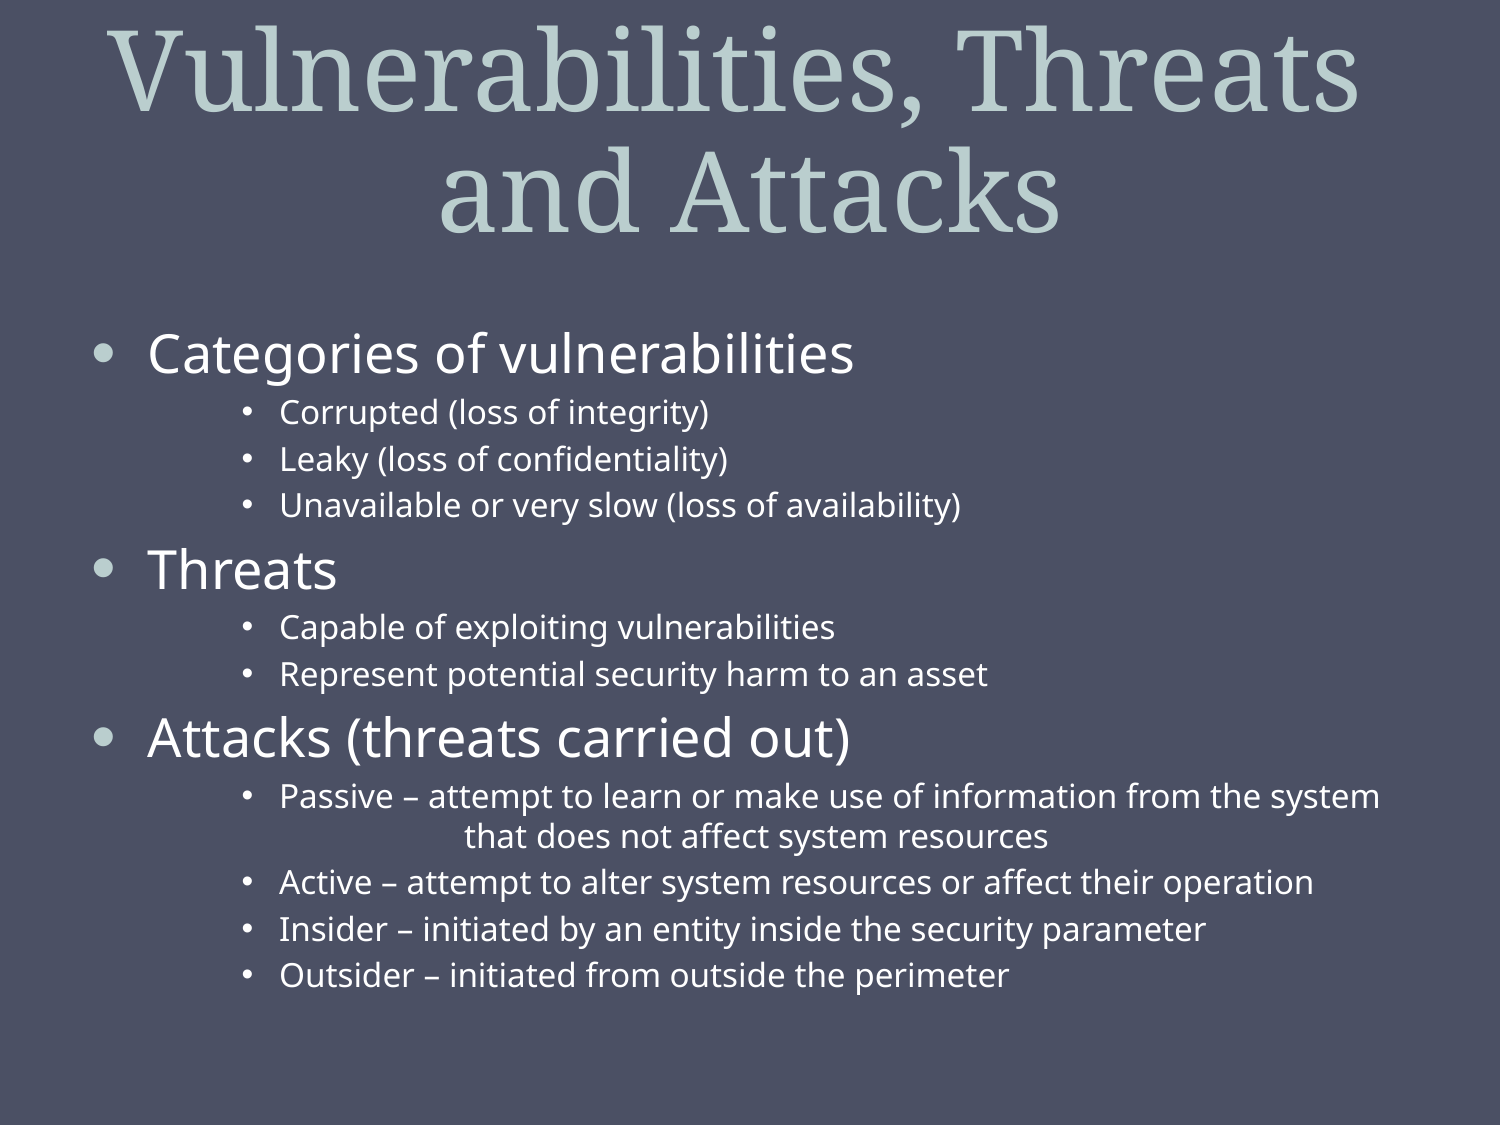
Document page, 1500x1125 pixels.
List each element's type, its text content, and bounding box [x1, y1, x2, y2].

list Categories of vulnerabilities Corrupted (loss of integrity) Leaky (loss of confidentiality) Unavailable or very slow (loss of availability) Threats Capable of exploiting vulnerabilities Represent potential security harm to an asset Attacks (threats carried out) Passive – attempt to learn or make use of information from the system that does not affect system resources Active – attempt to alter system resources or affect their operation Insider – initiated by an entity inside the security parameter Outsider – initiated from outside the perimeter [76, 312, 1427, 1125]
title Vulnerabilities, Threats and Attacks [75, 0, 1425, 263]
